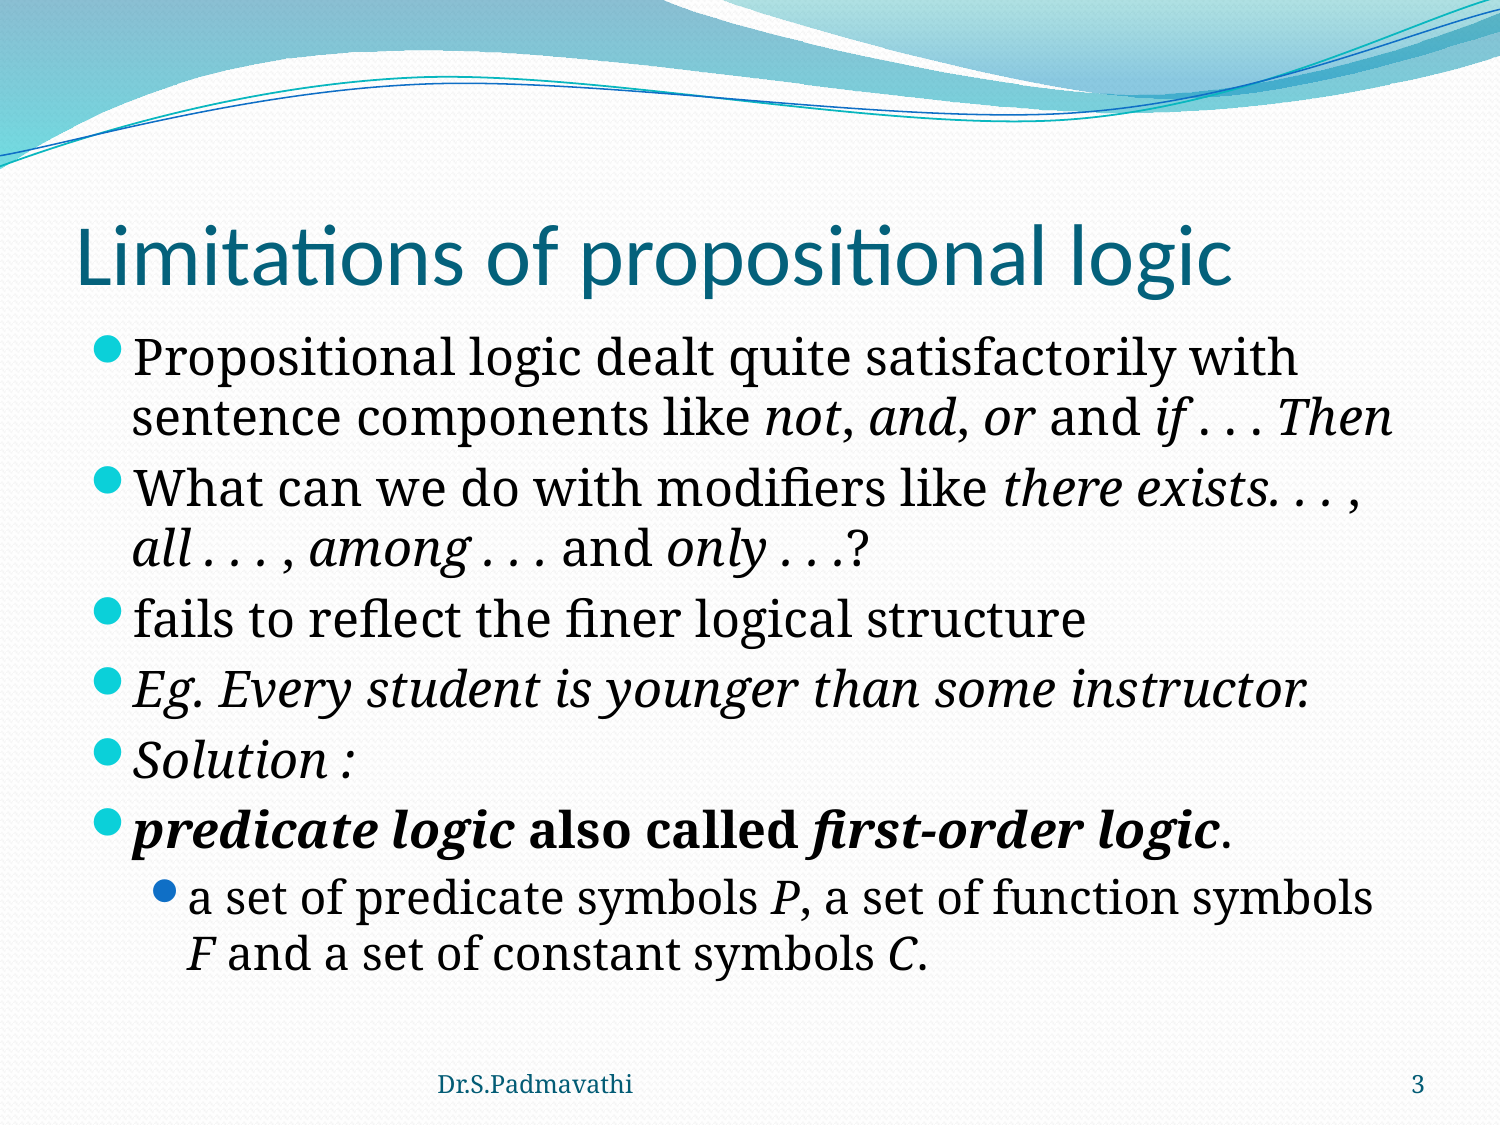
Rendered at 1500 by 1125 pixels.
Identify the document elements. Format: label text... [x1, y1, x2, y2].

list Propositional logic dealt quite satisfactorily with sentence components like not, and, or and if . . . Then What can we do with modifiers like there exists. . . , all . . . , among . . . and only . . .? fails to reflect the finer logical structure Eg. Every student is younger than some instructor. Solution : predicate logic also called first-order logic. a set of predicate symbols P, a set of function symbols F and a set of constant symbols C. [75, 317, 1425, 1038]
title Limitations of propositional logic [75, 115, 1425, 303]
slide_number 3 [1299, 1042, 1425, 1103]
footer Dr.S.Padmavathi [437, 1042, 988, 1103]
